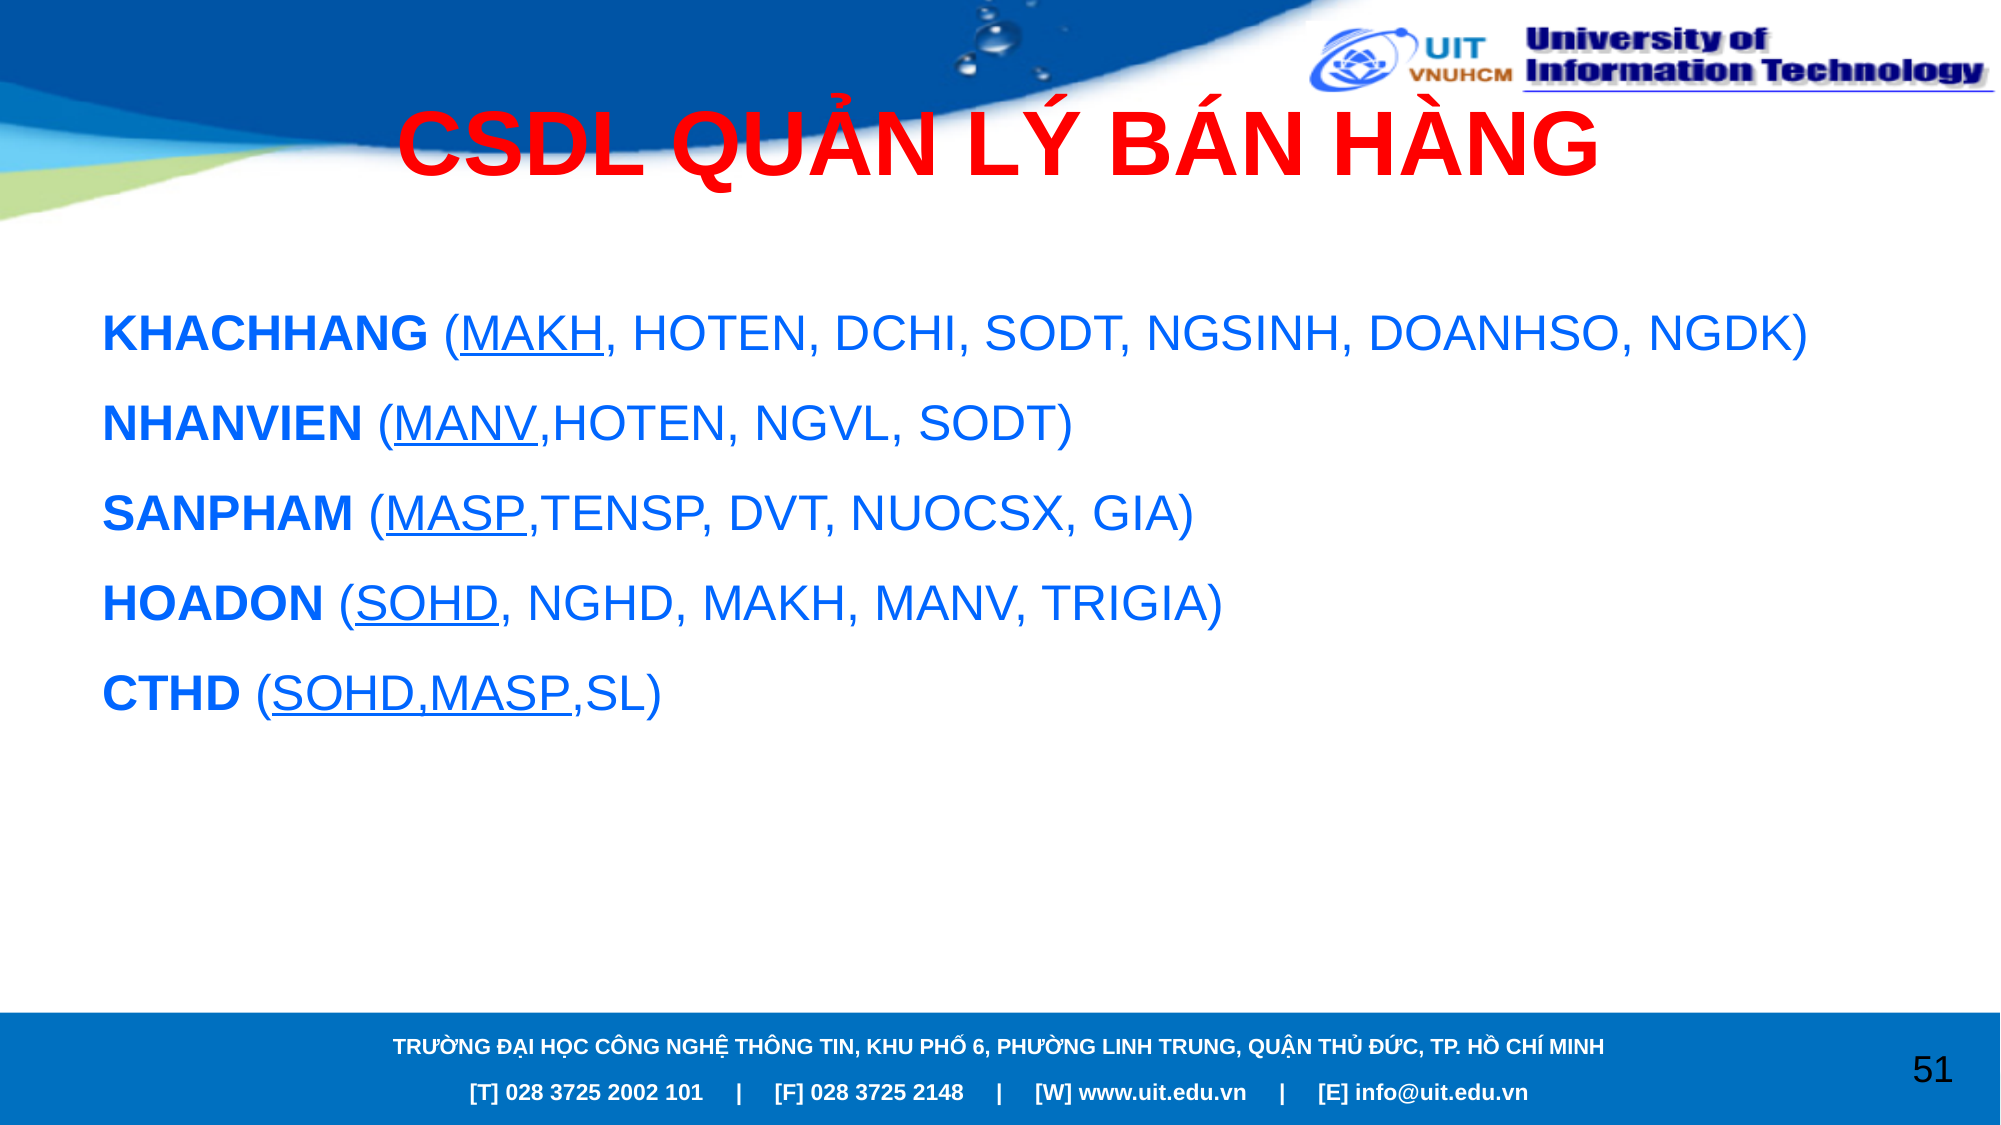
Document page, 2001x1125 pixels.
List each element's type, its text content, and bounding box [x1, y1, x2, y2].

title CSDL QUẢN LÝ BÁN HÀNG [99, 45, 1900, 233]
picture [0, 0, 2001, 1125]
list KHACHHANG (MAKH, HOTEN, DCHI, SODT, NGSINH, DOANHSO, NGDK) NHANVIEN (MANV,HOTEN, NGVL, SODT) SANPHAM (MASP,TENSP, DVT, NUOCSX, GIA) HOADON (SOHD, NGHD, MAKH, MANV, TRIGIA) CTHD (SOHD,MASP,SL) [87, 262, 1938, 1005]
